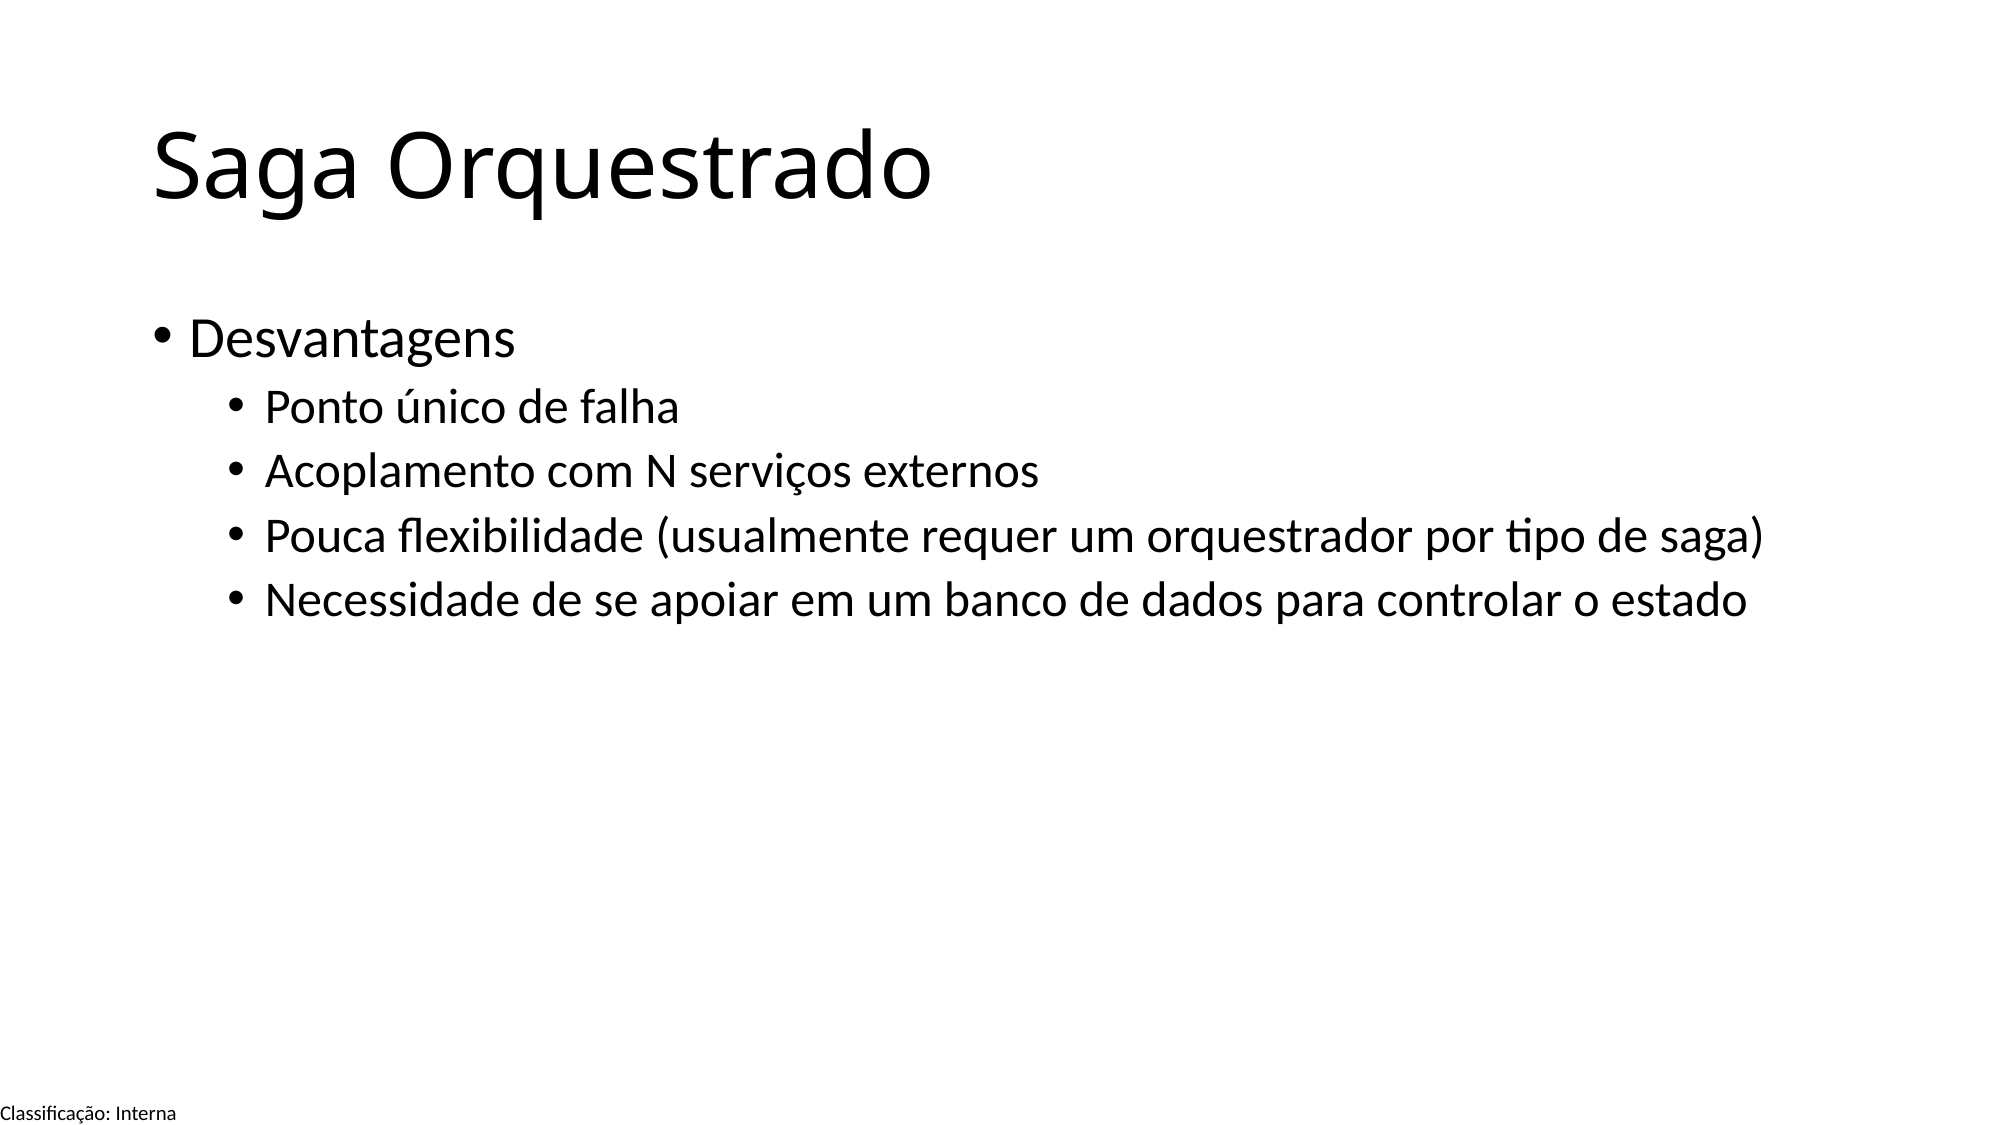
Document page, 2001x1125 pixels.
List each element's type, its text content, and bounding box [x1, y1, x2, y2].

title Saga Orquestrado [137, 59, 1863, 278]
list Desvantagens Ponto único de falha Acoplamento com N serviços externos Pouca flexibilidade (usualmente requer um orquestrador por tipo de saga) Necessidade de se apoiar em um banco de dados para controlar o estado [137, 299, 1863, 1014]
